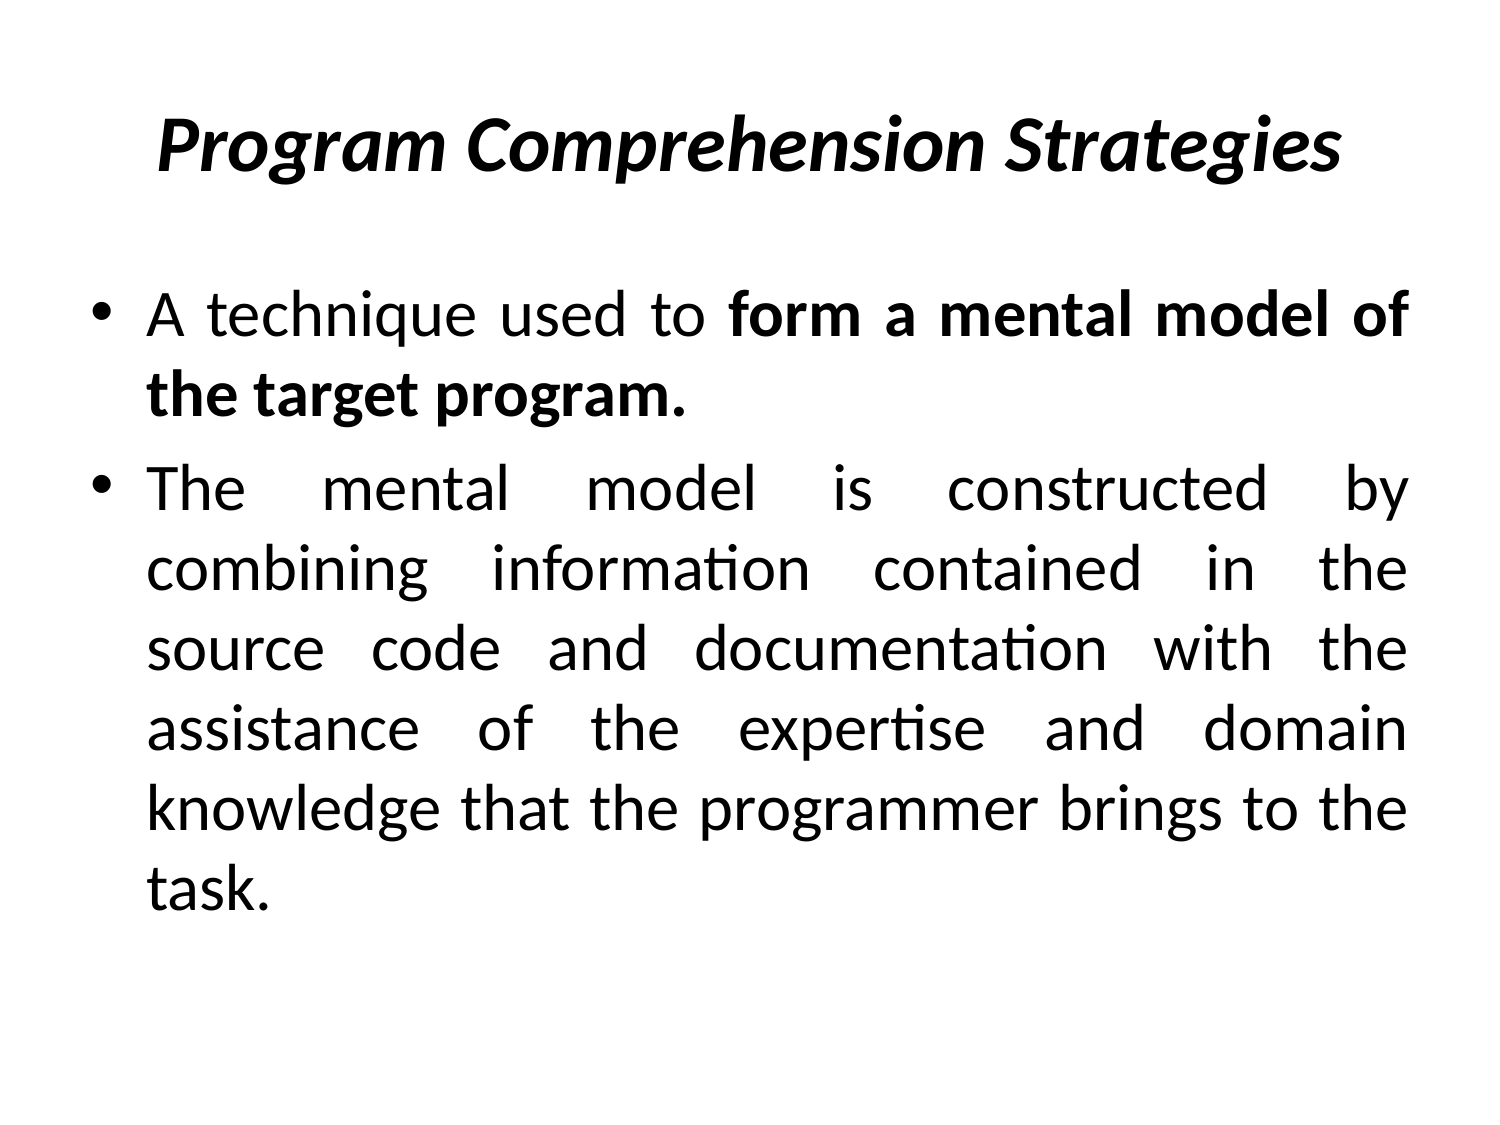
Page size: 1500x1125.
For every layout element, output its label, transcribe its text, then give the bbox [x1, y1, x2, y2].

list A technique used to form a mental model of the target program. The mental model is constructed by combining information contained in the source code and documentation with the assistance of the expertise and domain knowledge that the programmer brings to the task. [75, 262, 1425, 1005]
title Program Comprehension Strategies [75, 45, 1425, 233]
